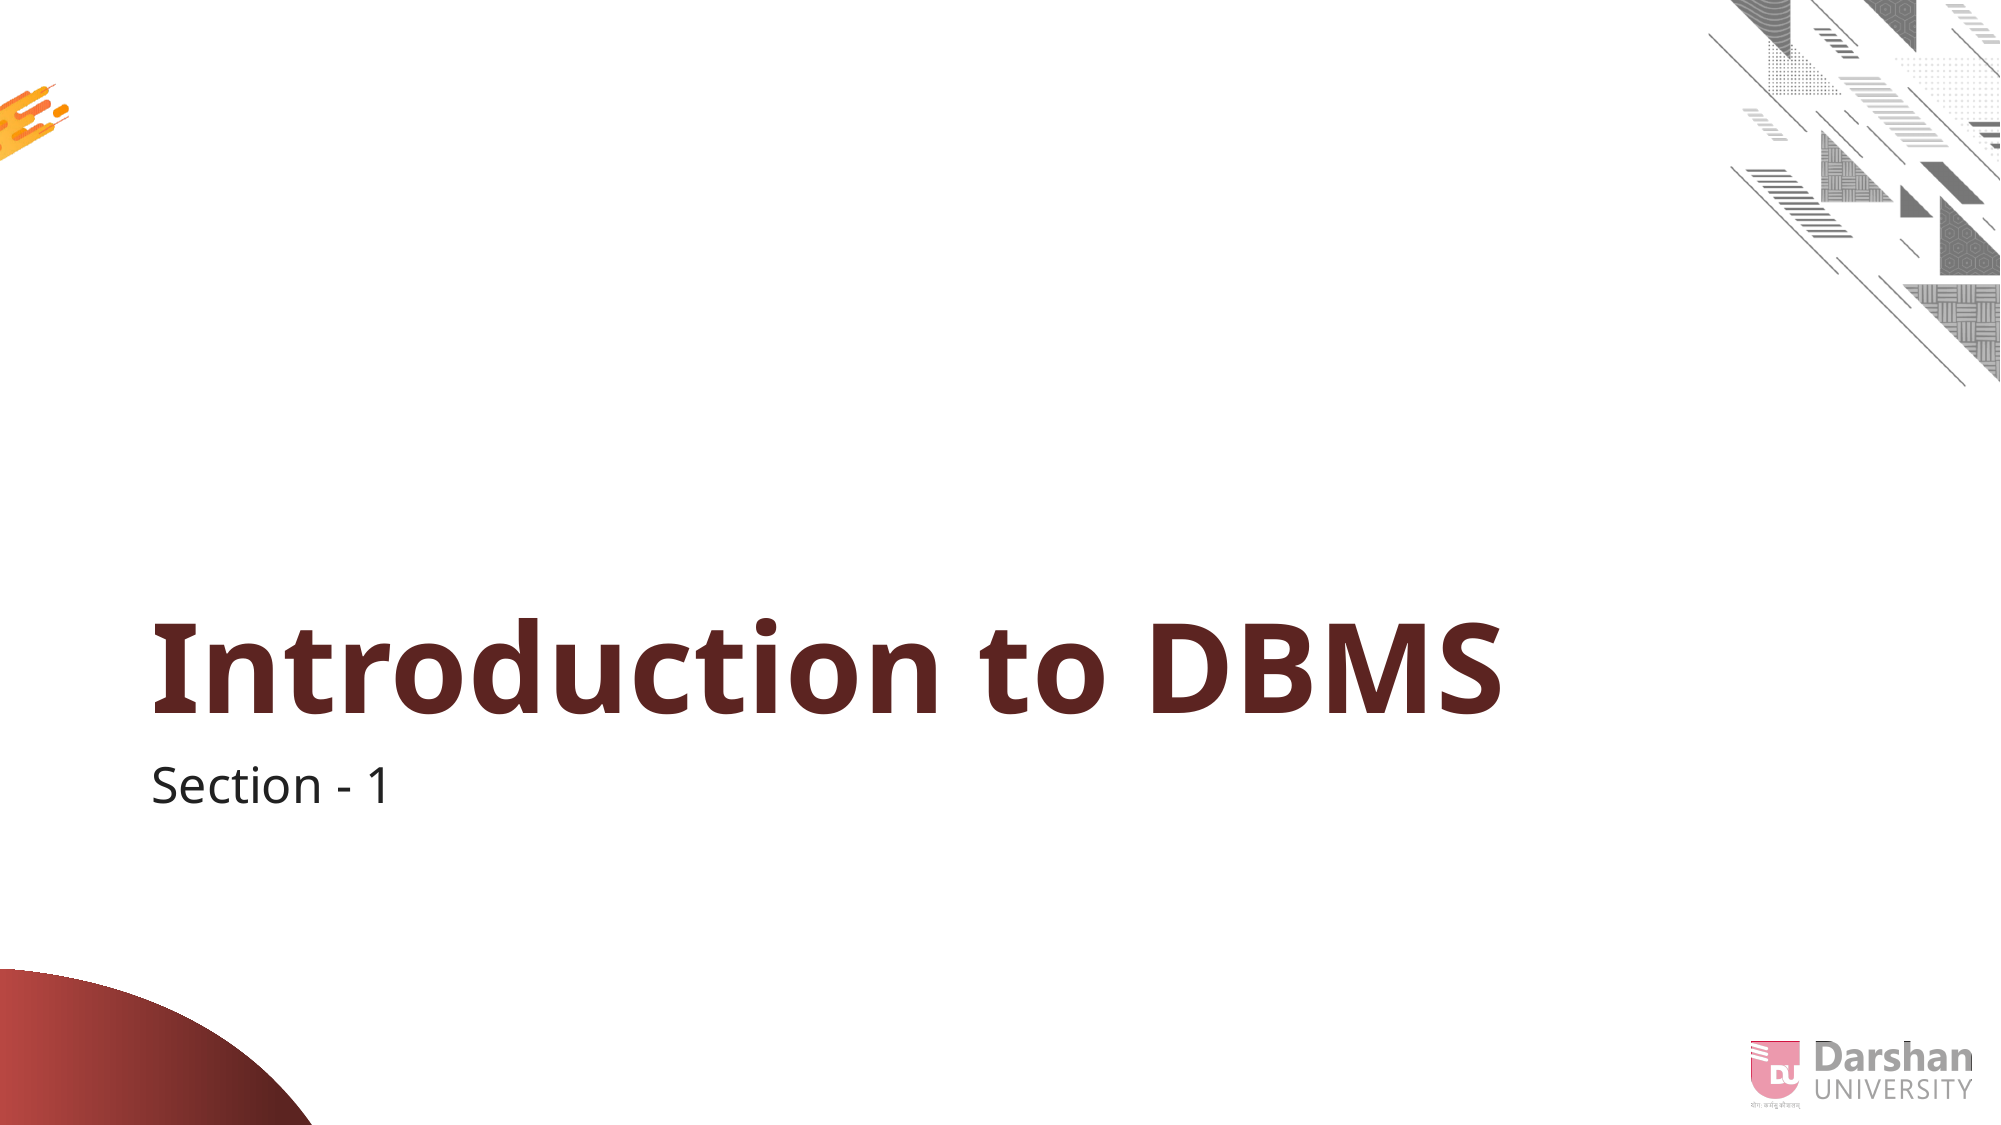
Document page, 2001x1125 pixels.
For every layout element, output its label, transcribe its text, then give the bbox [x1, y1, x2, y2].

picture [0, 65, 90, 193]
title Introduction to DBMS [136, 280, 1862, 749]
list Section - 1 [136, 752, 1862, 999]
